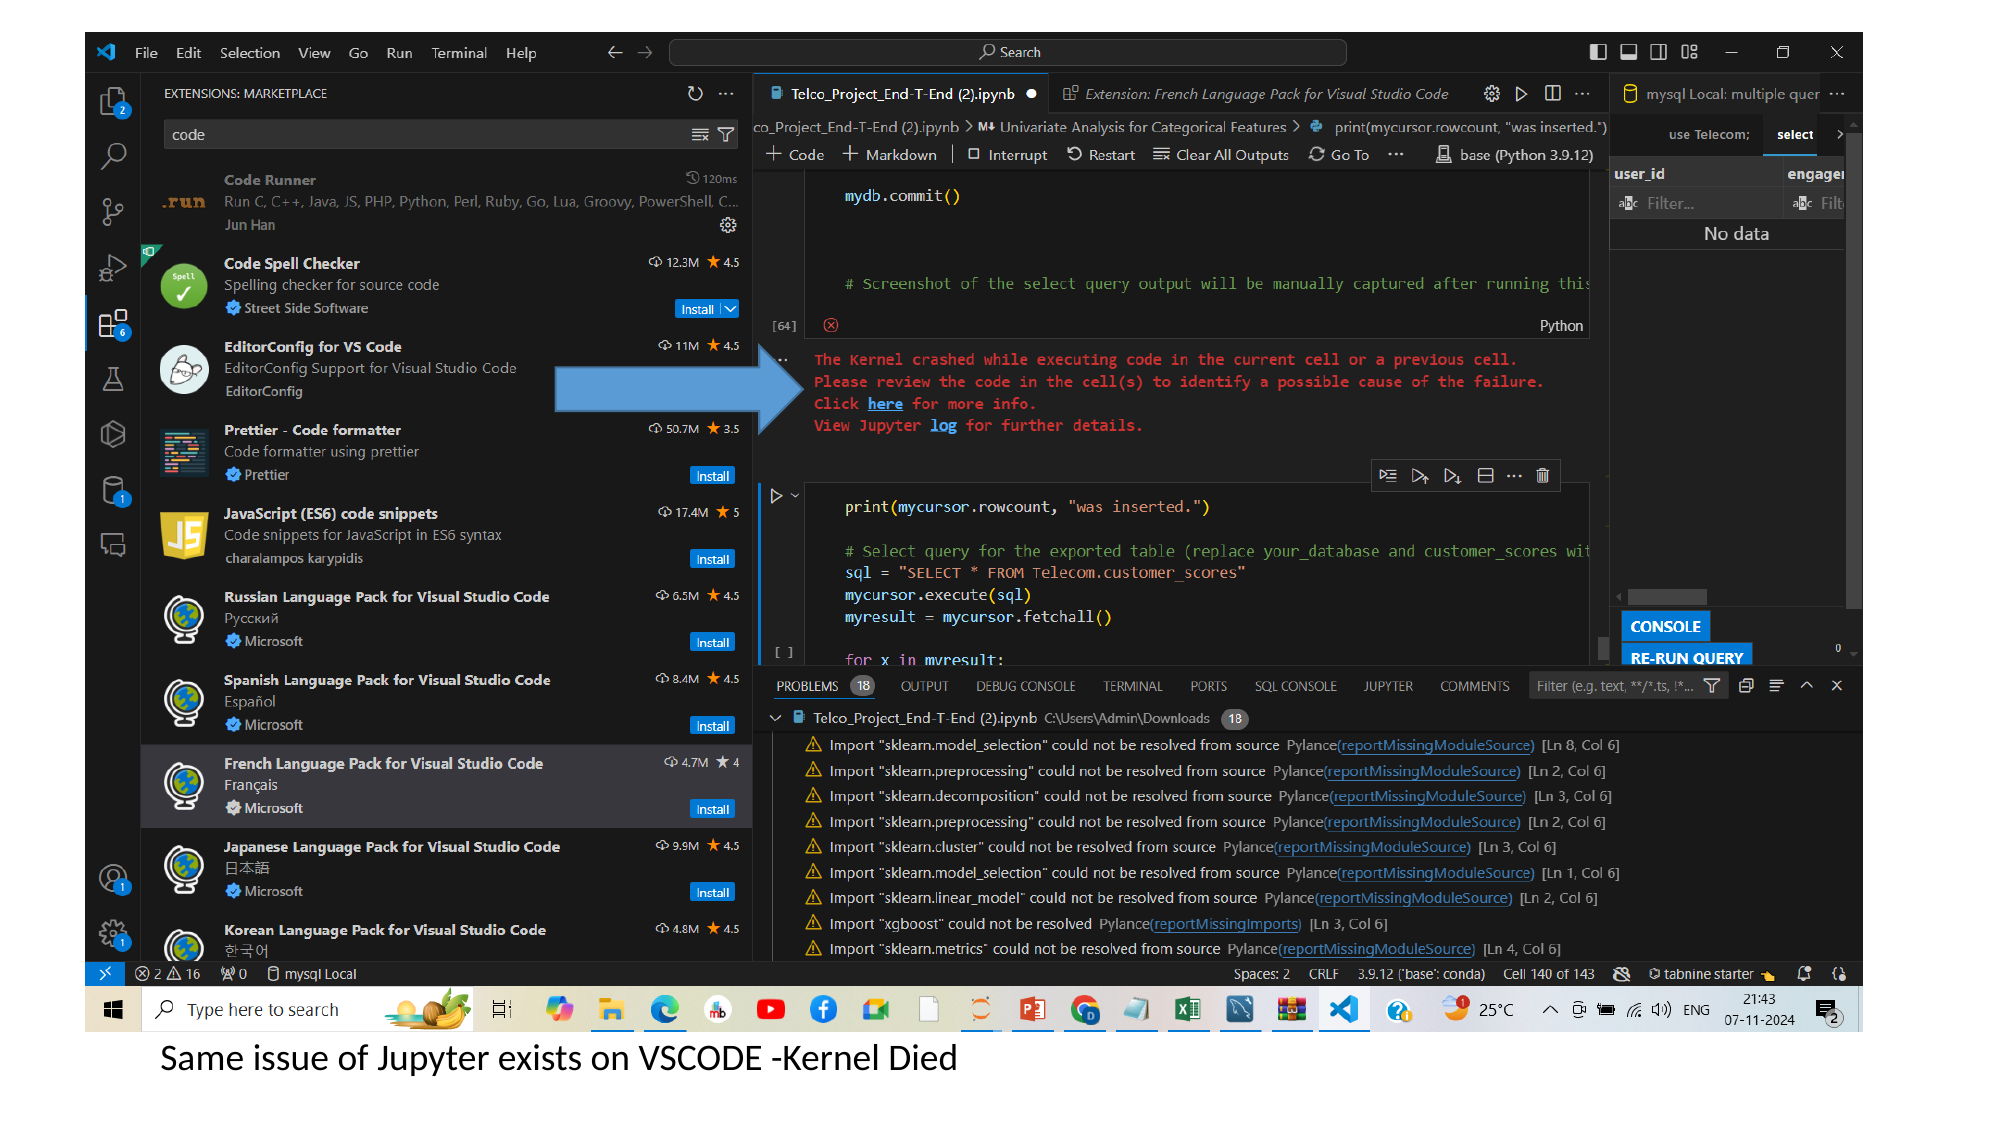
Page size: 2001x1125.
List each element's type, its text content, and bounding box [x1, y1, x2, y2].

text_box Same issue of Jupyter exists on VSCODE -Kernel Died [145, 1032, 1045, 1086]
picture [85, 32, 1863, 1032]
